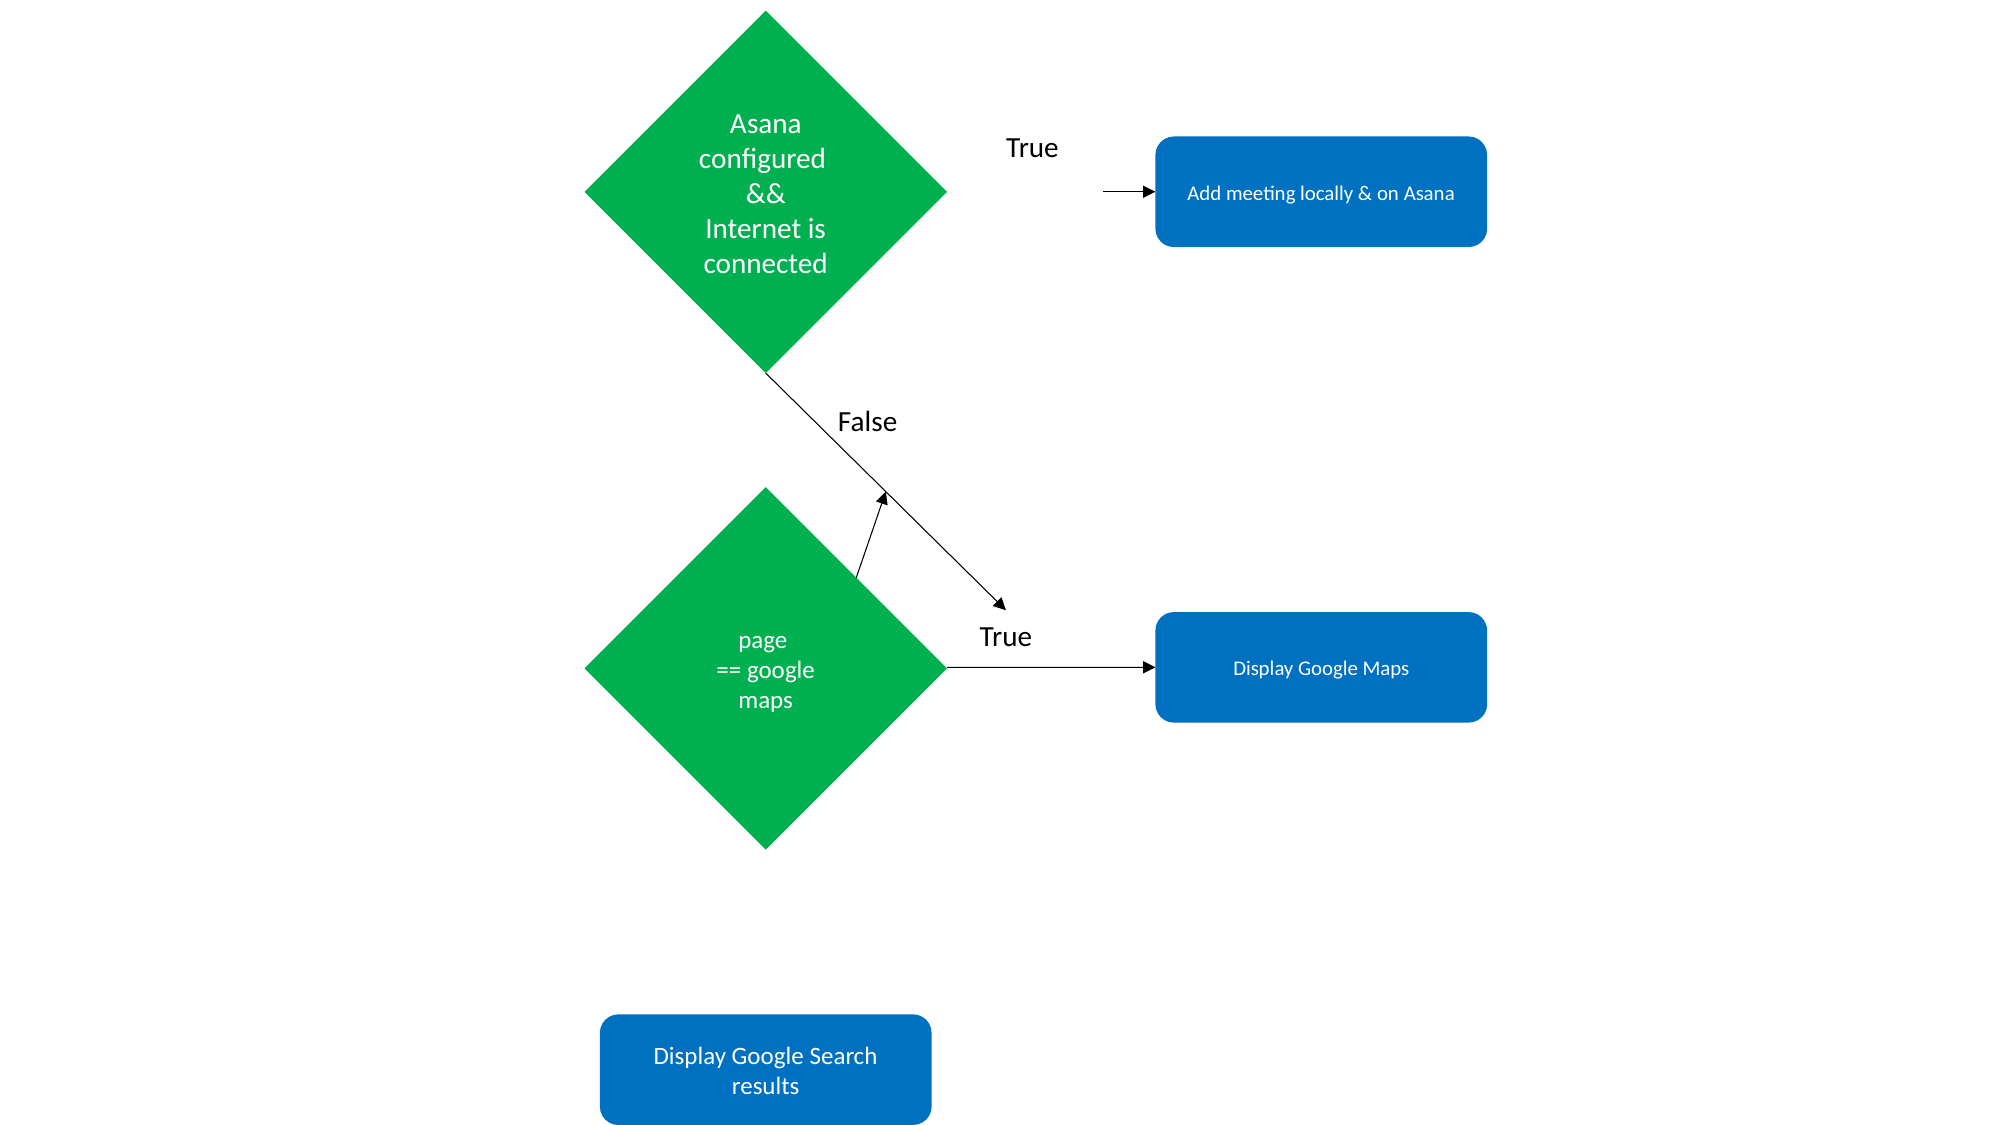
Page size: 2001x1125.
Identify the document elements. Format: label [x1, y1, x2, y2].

text_box [584, 10, 1488, 1125]
